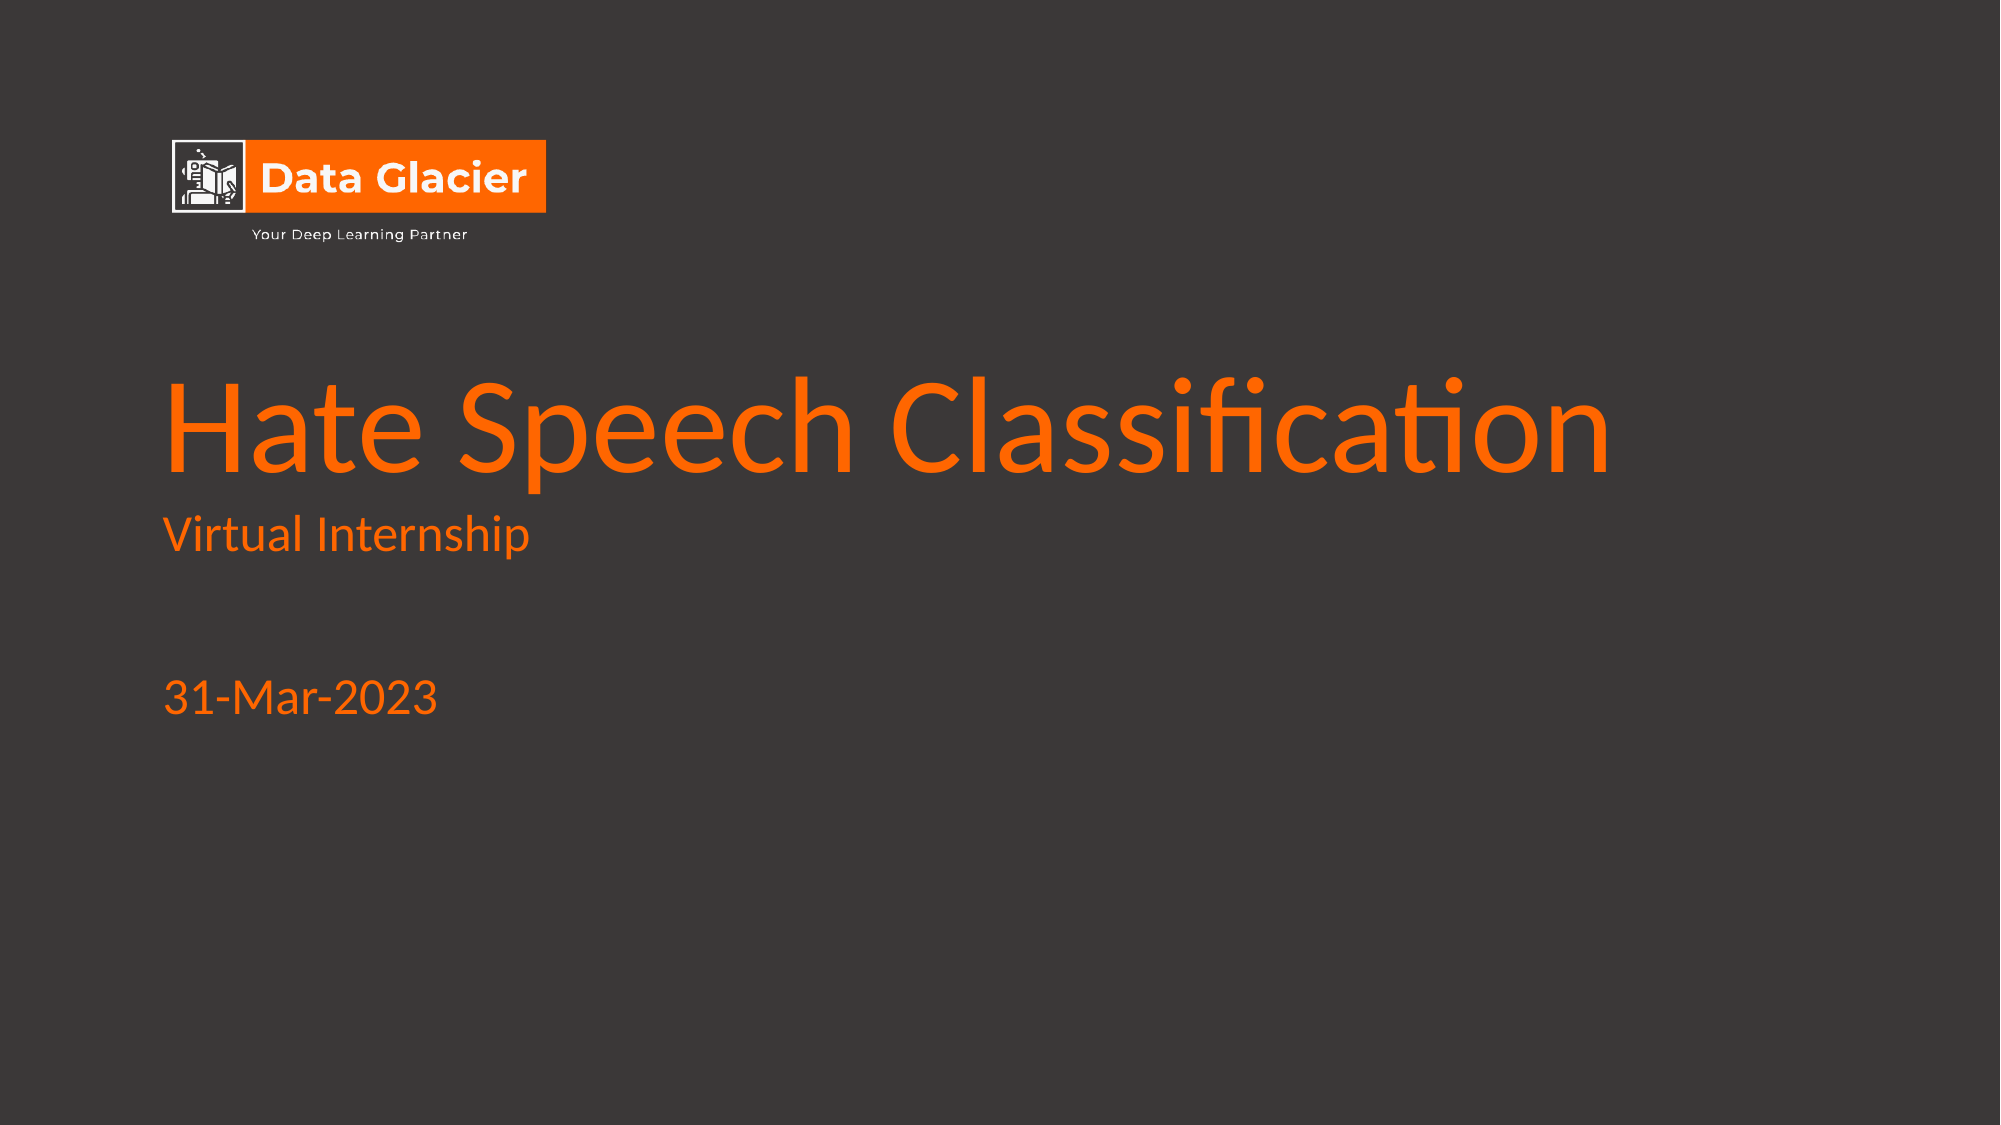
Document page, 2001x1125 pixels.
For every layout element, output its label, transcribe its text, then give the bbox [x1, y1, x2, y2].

picture [168, 0, 550, 382]
text_box Hate Speech Classification Virtual Internship 31-Mar-2023 [147, 327, 1886, 732]
